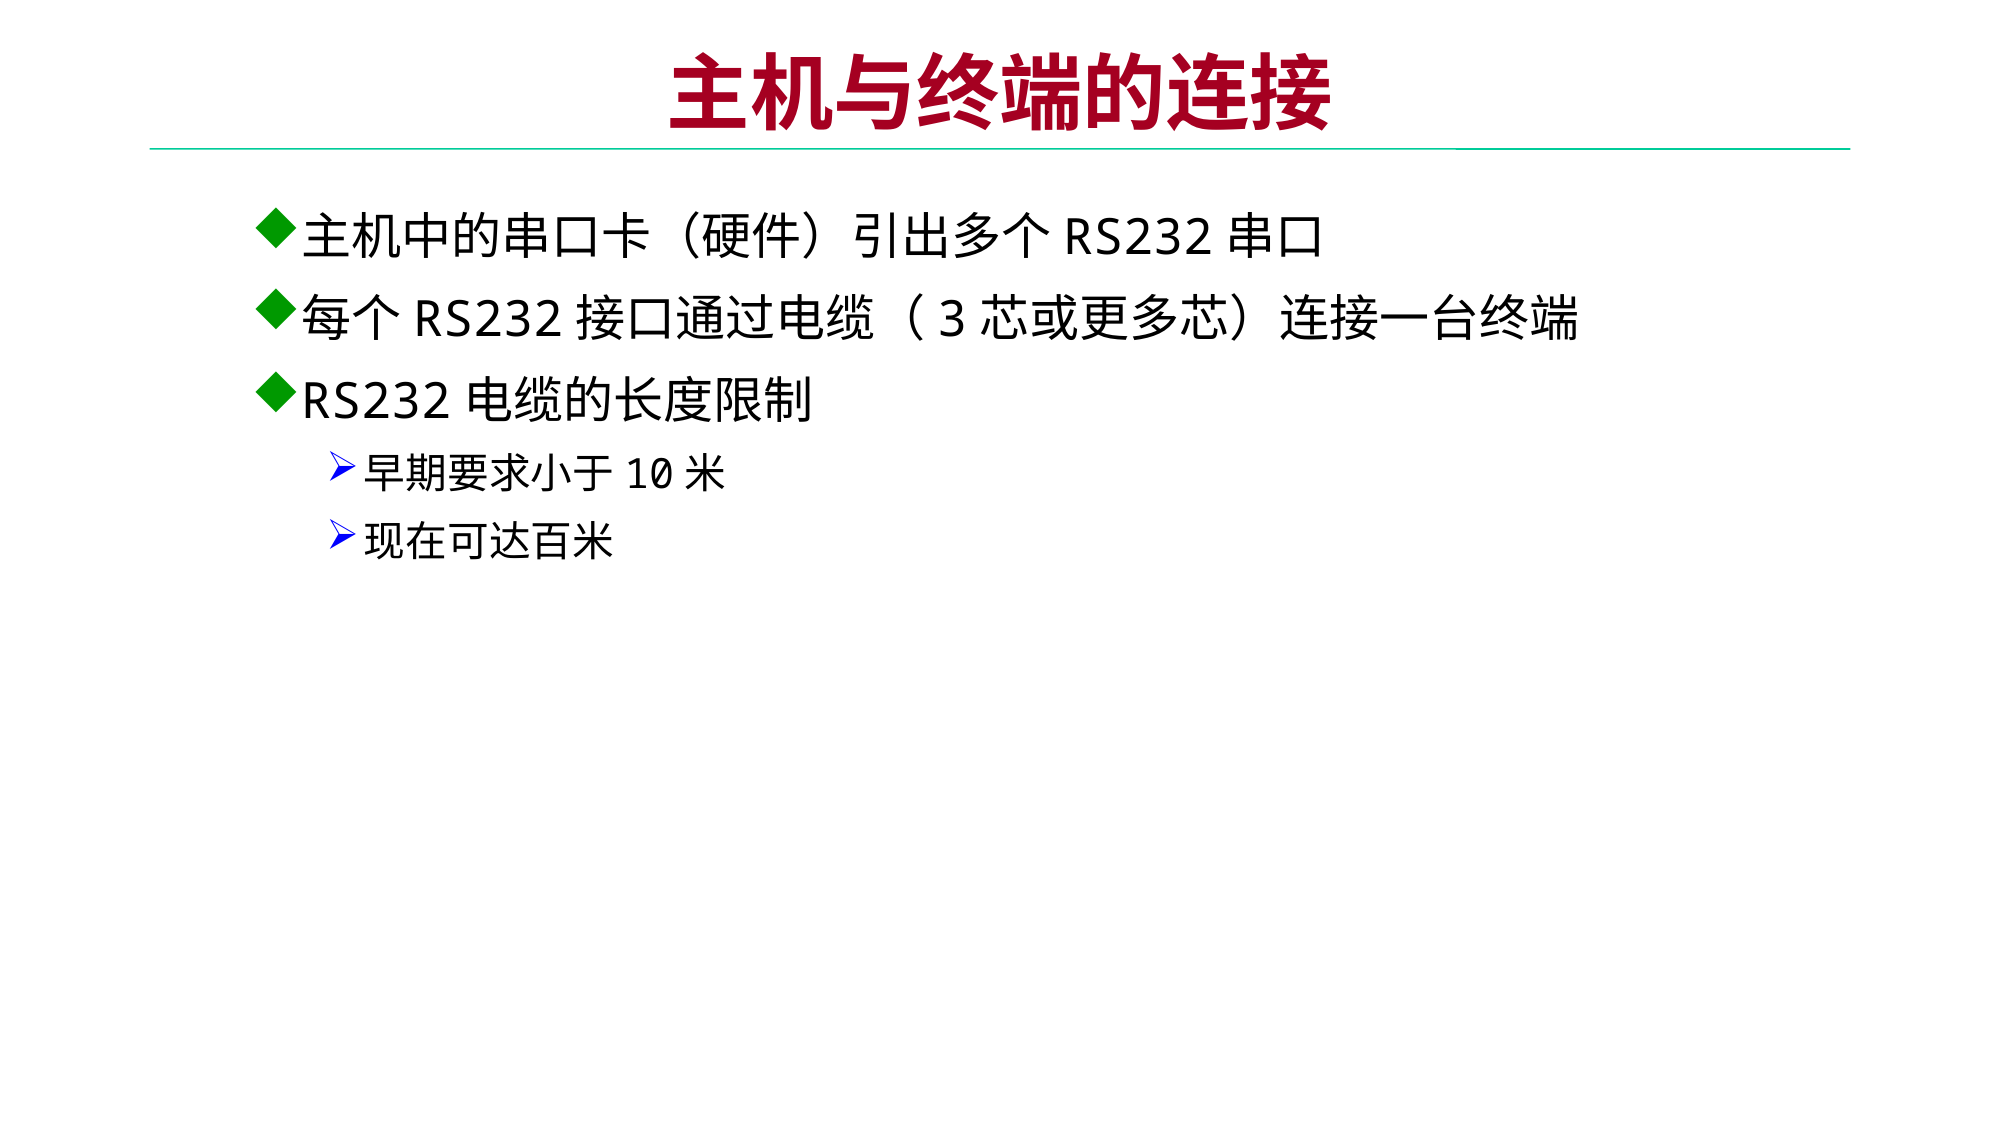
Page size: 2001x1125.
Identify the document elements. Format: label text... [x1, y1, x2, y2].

text_box 主机中的串口卡（硬件）引出多个RS232串口 每个RS232接口通过电缆（3芯或更多芯）连接一台终端 RS232电缆的长度限制 早期要求小于10米 现在可达百米 [161, 184, 1862, 811]
title 主机与终端的连接 [149, 31, 1850, 150]
